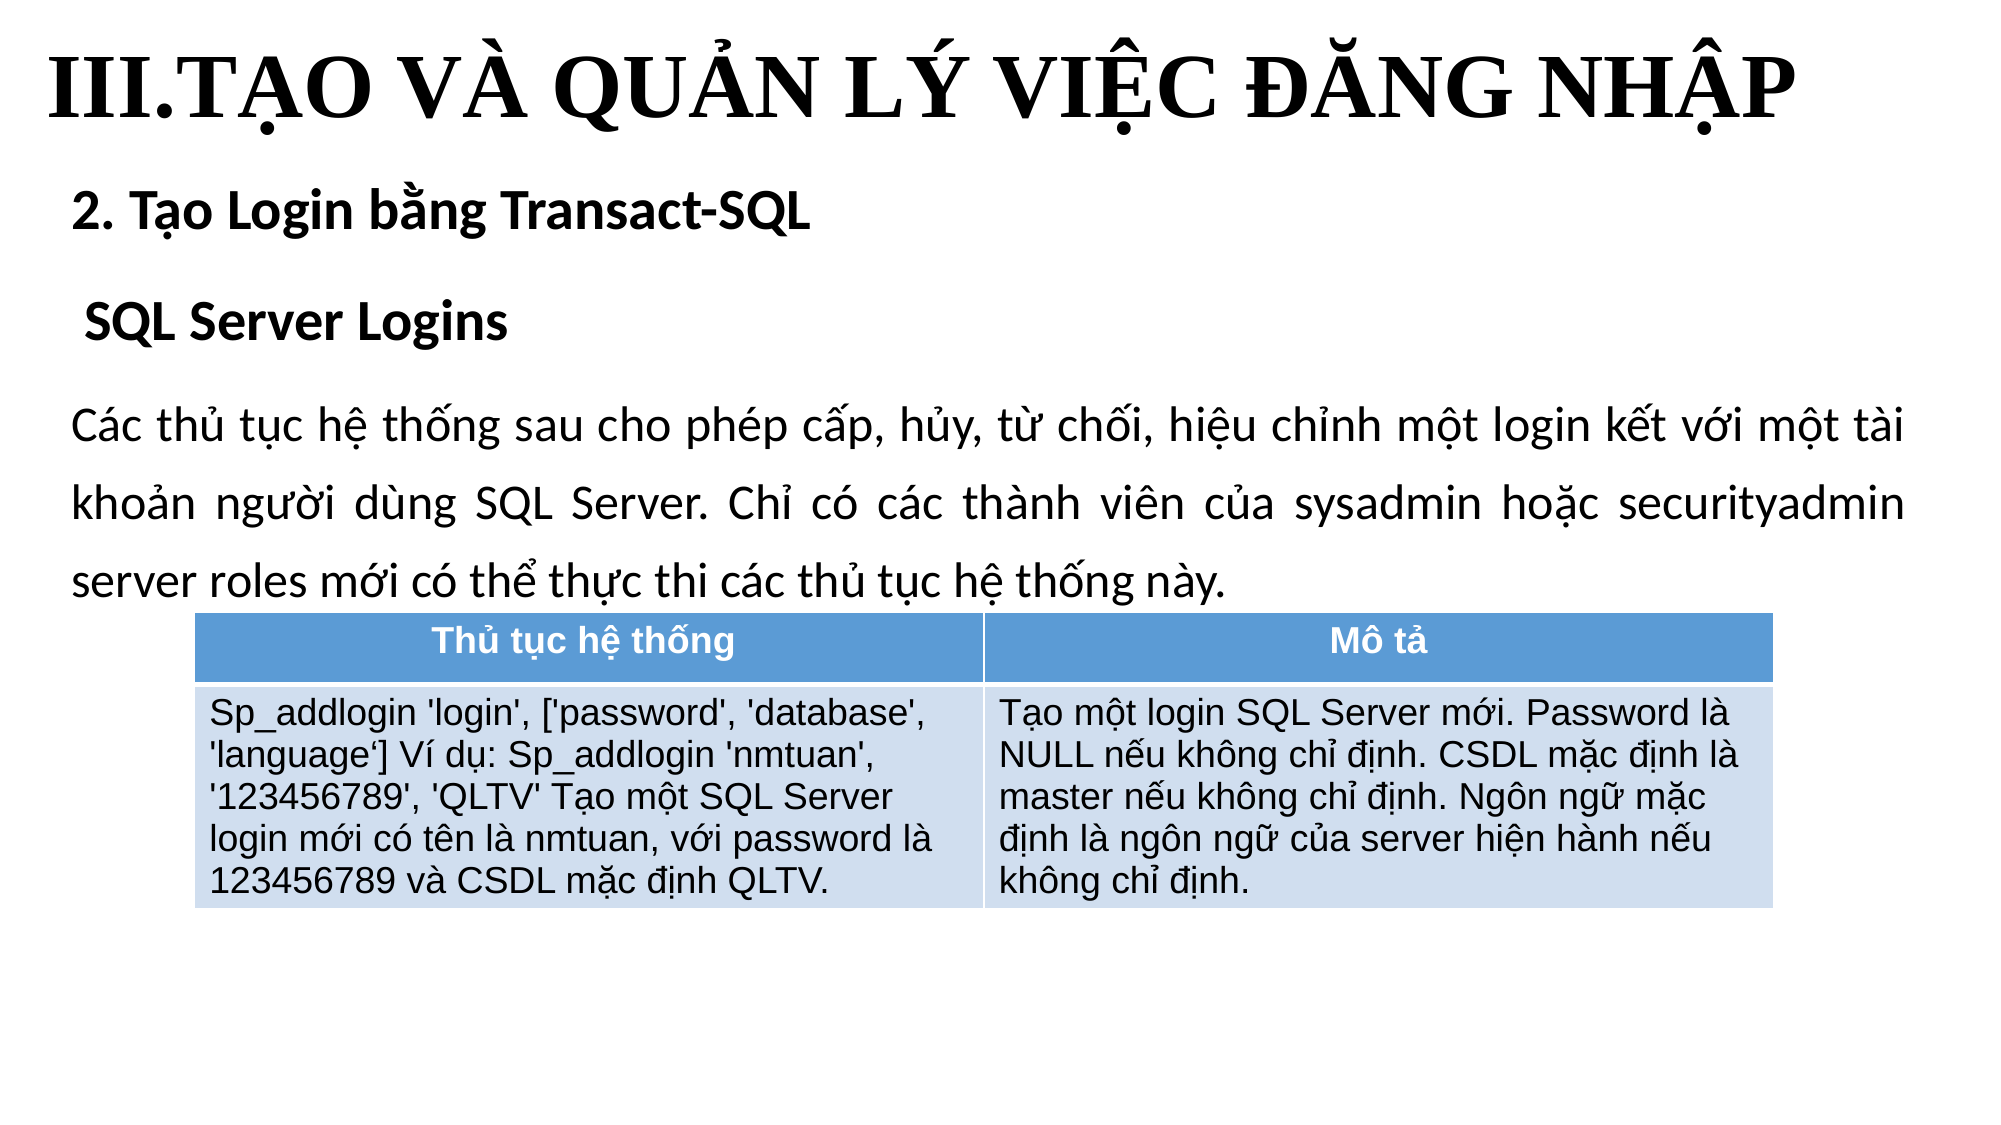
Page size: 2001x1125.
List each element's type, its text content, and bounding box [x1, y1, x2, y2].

table_cell Tạo một login SQL Server mới. Password là NULL nếu không chỉ định. CSDL mặc định là master nếu không chỉ định. Ngôn ngữ mặc định là ngôn ngữ của server hiện hành nếu không chỉ định. [985, 687, 1773, 908]
table_header Mô tả [985, 613, 1773, 682]
list 2. Tạo Login bằng Transact-SQL SQL Server Logins Các thủ tục hệ thống sau cho phép cấp, hủy, từ chối, hiệu chỉnh một login kết với một tài khoản người dùng SQL Server. Chỉ có các thành viên của sysadmin hoặc securityadmin server roles mới có thể thực thi các thủ tục hệ thống này. [56, 142, 1922, 936]
table_header Thủ tục hệ thống [195, 613, 983, 682]
table_cell Sp_addlogin 'login', ['password', 'database', 'language‘] Ví dụ: Sp_addlogin 'nmtuan', '123456789', 'QLTV' Tạo một SQL Server login mới có tên là nmtuan, với password là 123456789 và CSDL mặc định QLTV. [195, 687, 983, 908]
title III.TẠO VÀ QUẢN LÝ VIỆC ĐĂNG NHẬP [31, 0, 1944, 197]
